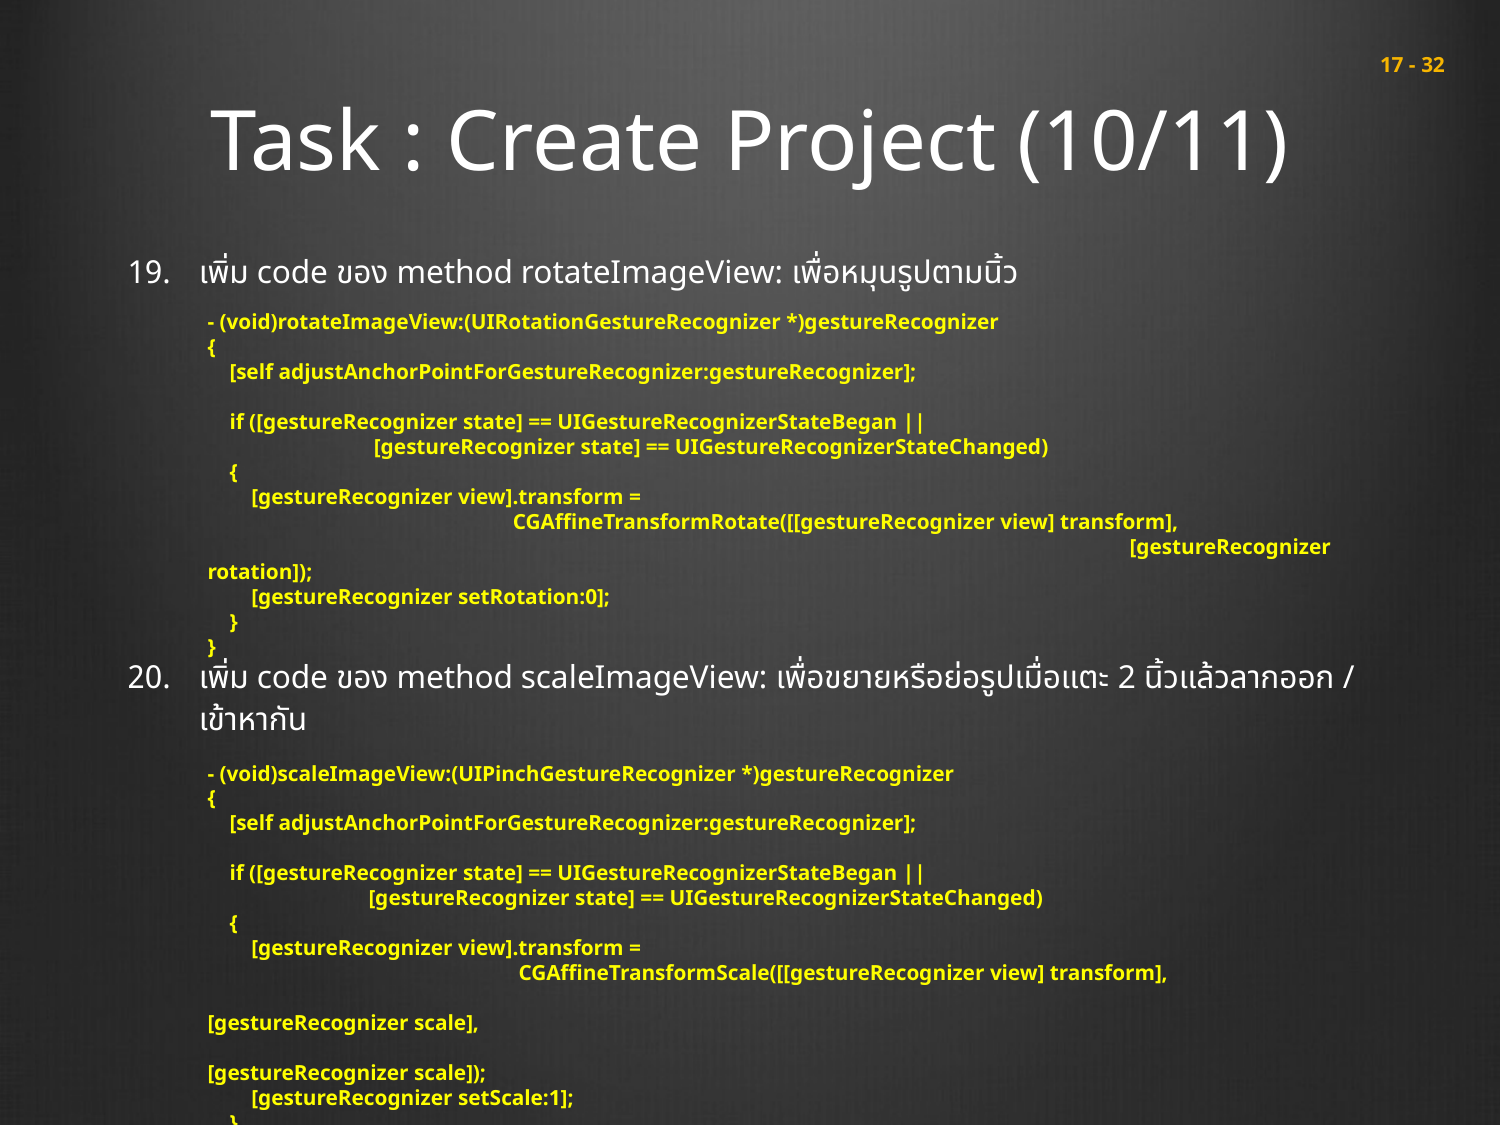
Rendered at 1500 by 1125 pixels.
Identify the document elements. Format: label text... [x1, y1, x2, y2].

text_box - (void)scaleImageView:(UIPinchGestureRecognizer *)gestureRecognizer { [self adjustAnchorPointForGestureRecognizer:gestureRecognizer]; if ([gestureRecognizer state] == UIGestureRecognizerStateBegan || [gestureRecognizer state] == UIGestureRecognizerStateChanged) { [gestureRecognizer view].transform = CGAffineTransformScale([[gestureRecognizer view] transform], [gestureRecognizer scale], [gestureRecognizer scale]); [gestureRecognizer setScale:1]; } } [192, 752, 1261, 1125]
title Task : Create Project (10/11) [112, 19, 1388, 240]
text_box 17 - 32 [1306, 43, 1460, 86]
text_box - (void)rotateImageView:(UIRotationGestureRecognizer *)gestureRecognizer { [self adjustAnchorPointForGestureRecognizer:gestureRecognizer]; if ([gestureRecognizer state] == UIGestureRecognizerStateBegan || [gestureRecognizer state] == UIGestureRecognizerStateChanged) { [gestureRecognizer view].transform = CGAffineTransformRotate([[gestureRecognizer view] transform], [gestureRecognizer rotation]); [gestureRecognizer setRotation:0]; } } [192, 301, 1386, 666]
list เพิ่ม code ของ method rotateImageView: เพื่อหมุนรูปตามนิ้ว เพิ่ม code ของ method scaleImageView: เพื่อขยายหรือย่อรูปเมื่อแตะ 2 นิ้วแล้วลากออก / เข้าหากัน [112, 240, 1388, 747]
